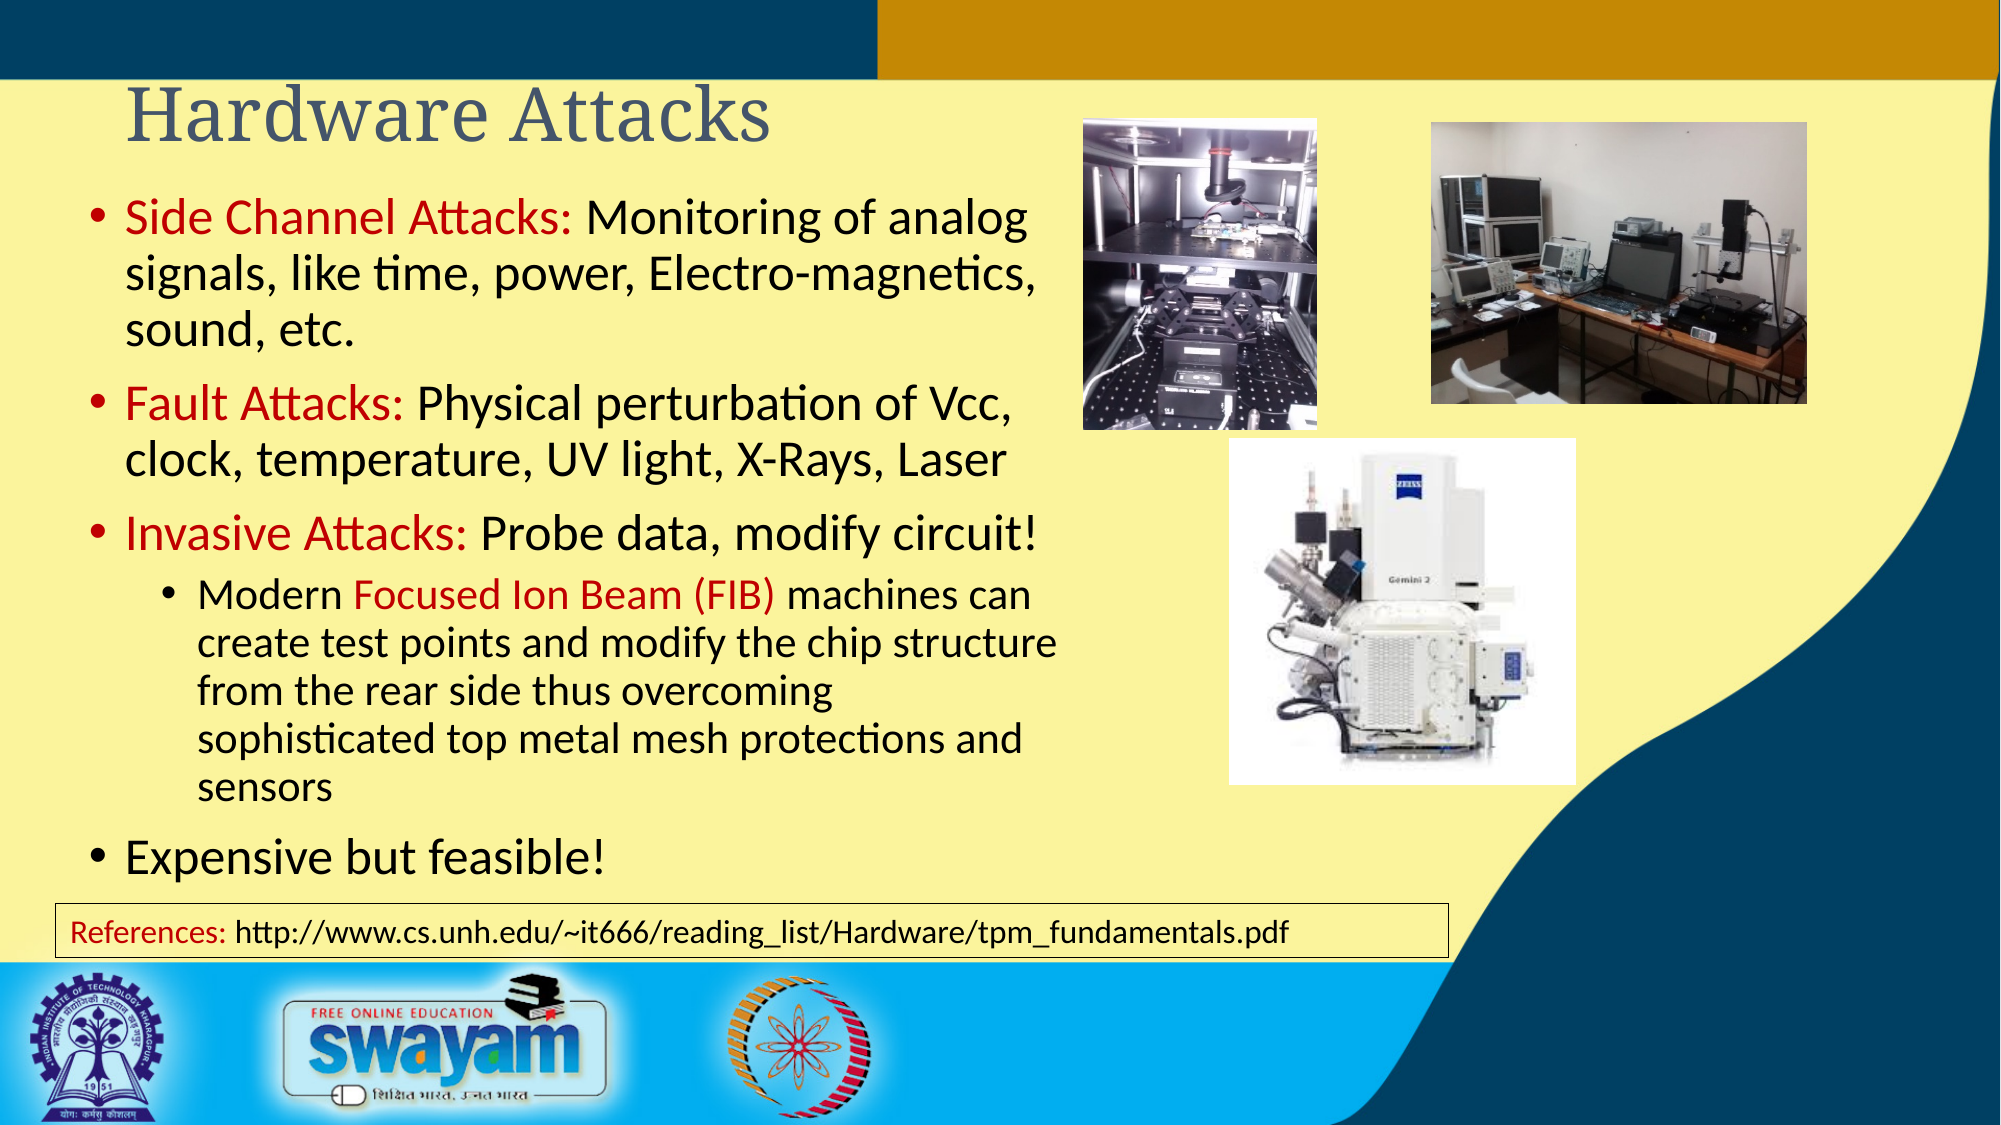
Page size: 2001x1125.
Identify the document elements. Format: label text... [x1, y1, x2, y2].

picture [0, 0, 2001, 1125]
title Hardware Attacks [110, 8, 1836, 226]
list Side Channel Attacks: Monitoring of analog signals, like time, power, Electro-magnetics, sound, etc. Fault Attacks: Physical perturbation of Vcc, clock, temperature, UV light, X-Rays, Laser Invasive Attacks: Probe data, modify circuit! Modern Focused Ion Beam (FIB) machines can create test points and modify the chip structure from the rear side thus overcoming sophisticated top metal mesh protections and sensors Expensive but feasible! [73, 182, 1085, 897]
text_box References: http://www.cs.unh.edu/~it666/reading_list/Hardware/tpm_fundamentals.pdf [55, 903, 1449, 958]
